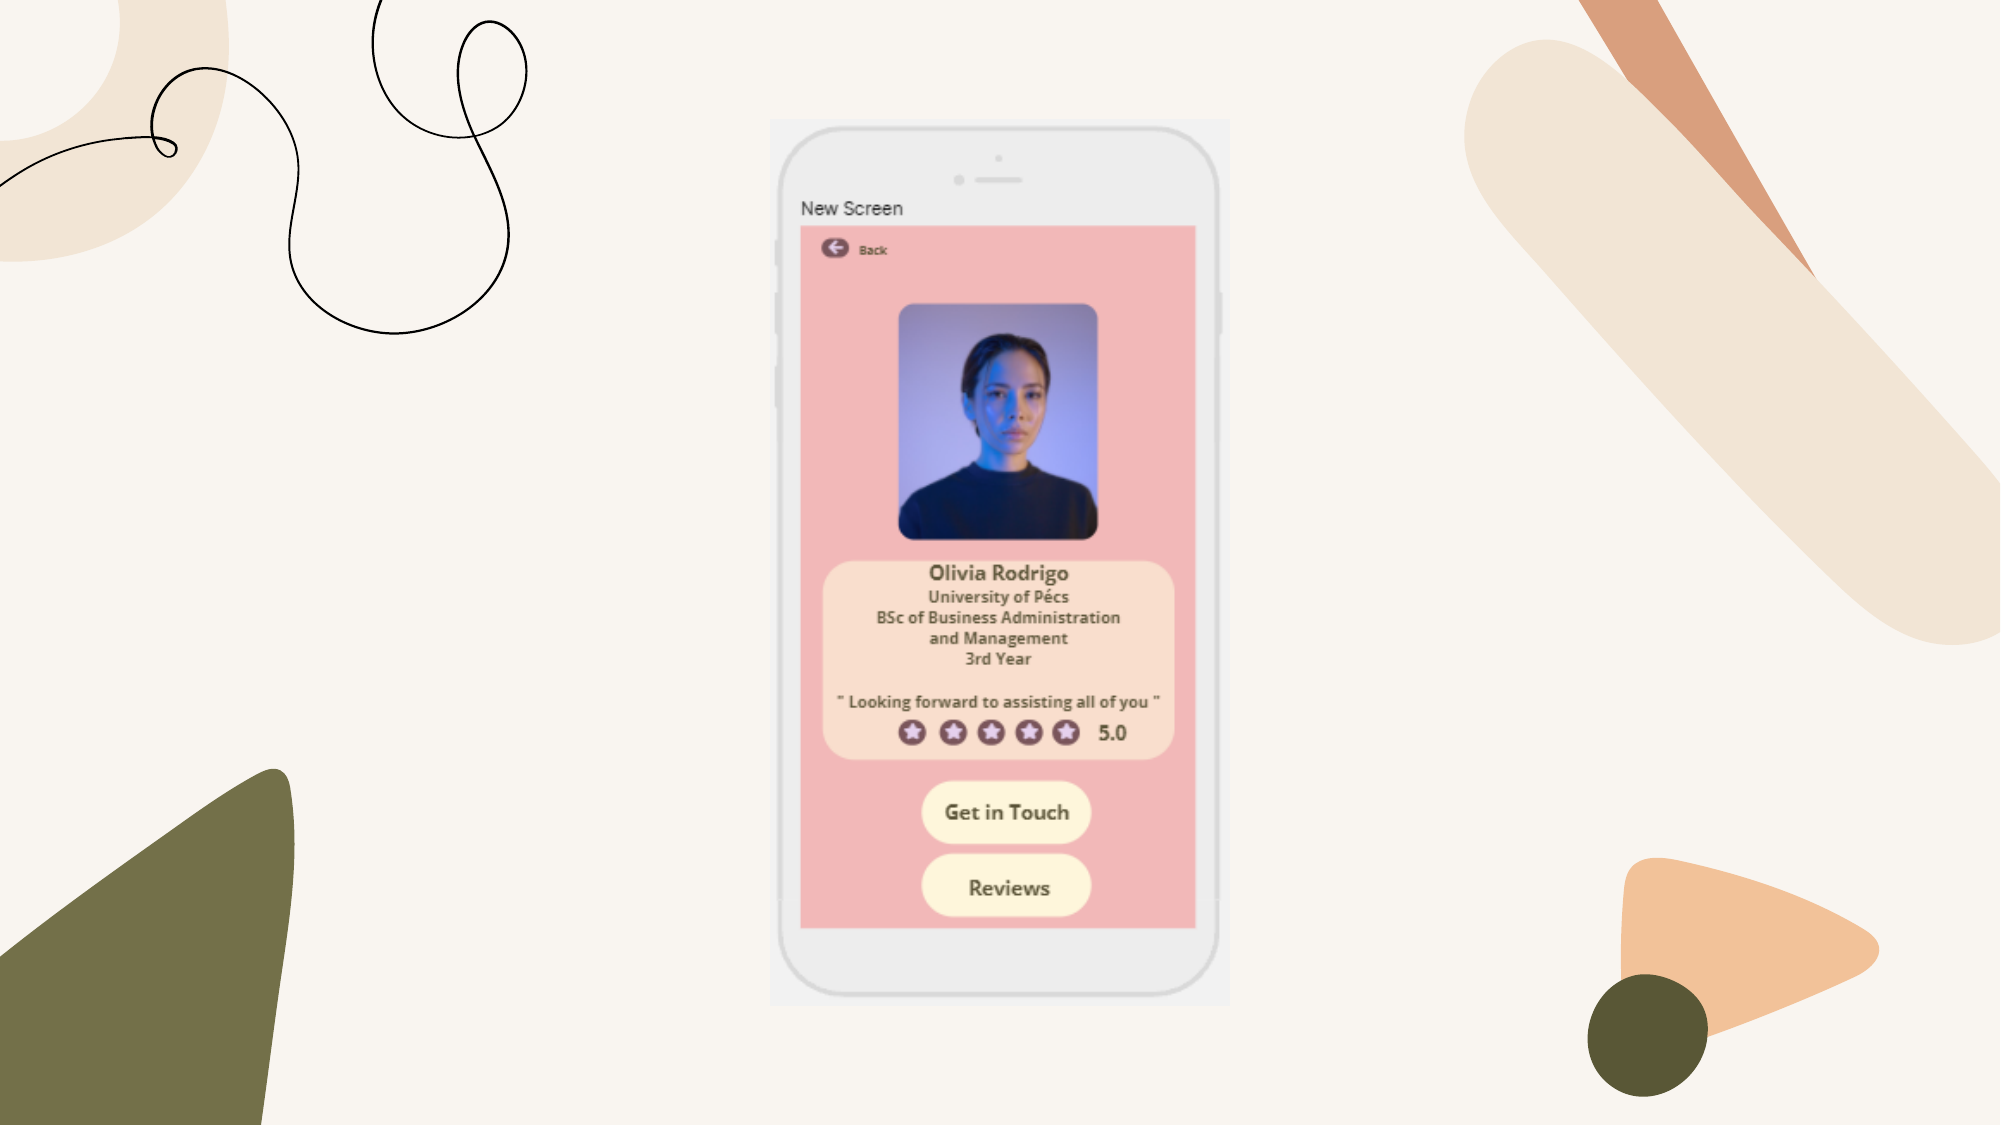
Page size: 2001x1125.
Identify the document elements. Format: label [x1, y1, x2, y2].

picture [770, 119, 1230, 1006]
